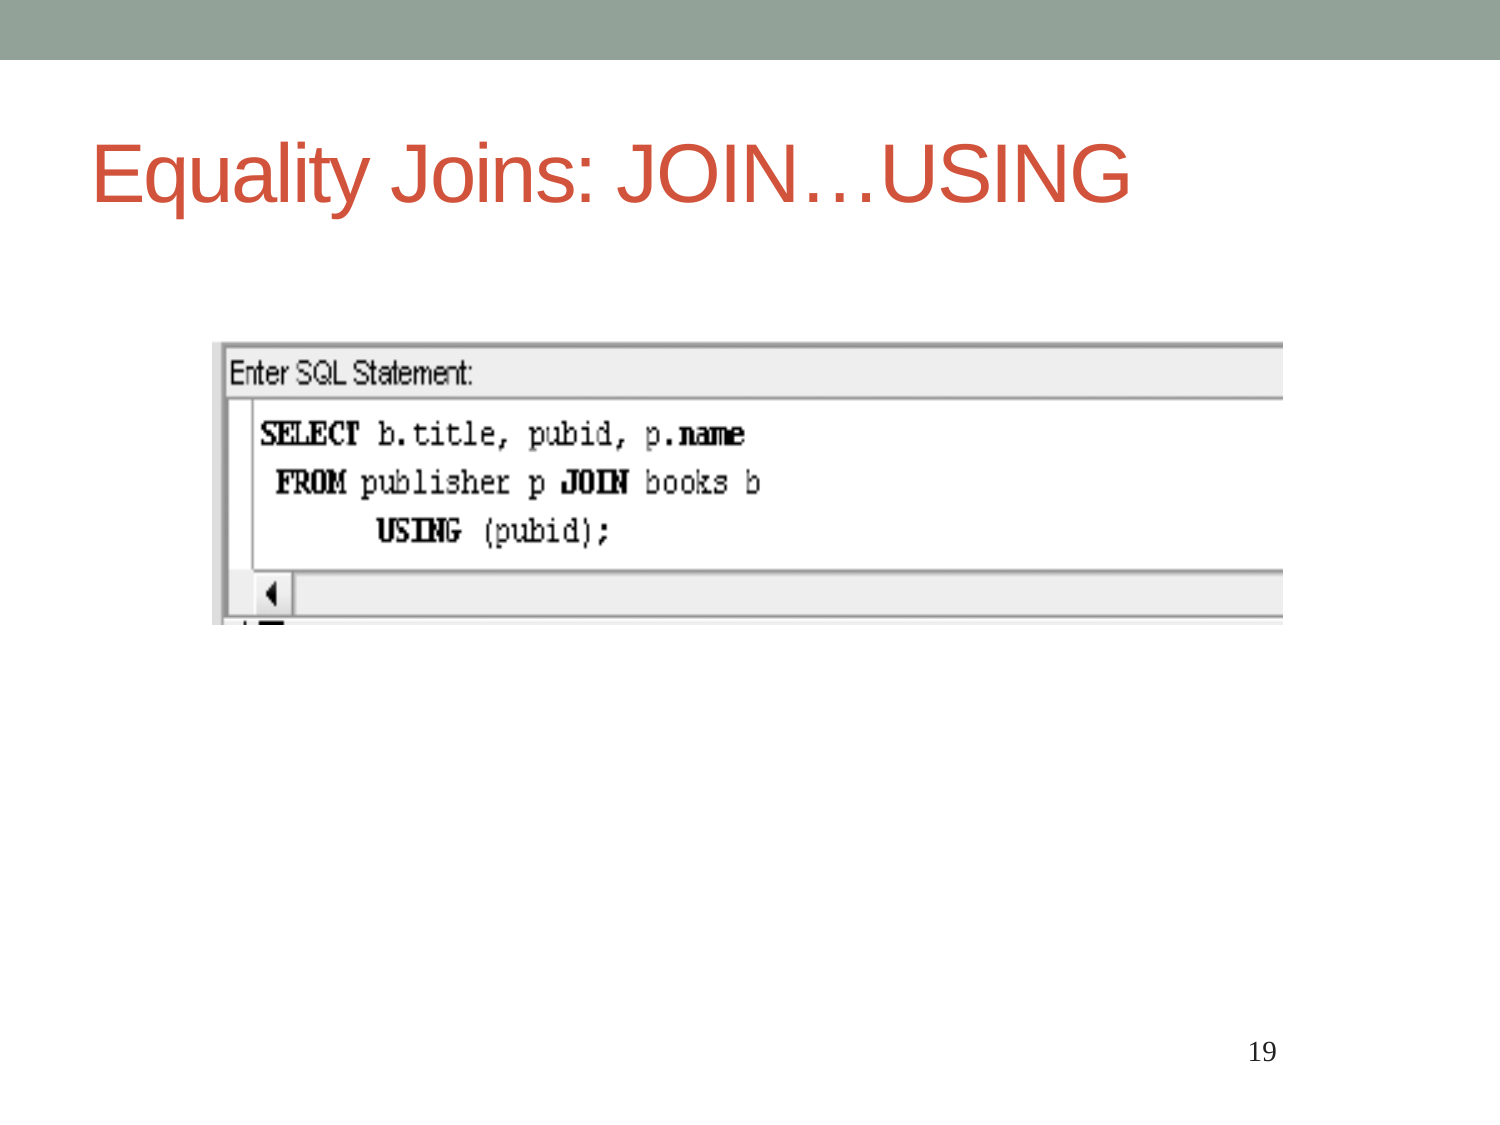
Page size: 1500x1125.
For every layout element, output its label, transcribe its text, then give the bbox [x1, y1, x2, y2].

text_box 19 [1025, 1024, 1500, 1100]
title Equality Joins: JOIN…USING [75, 87, 1425, 250]
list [212, 337, 1283, 626]
